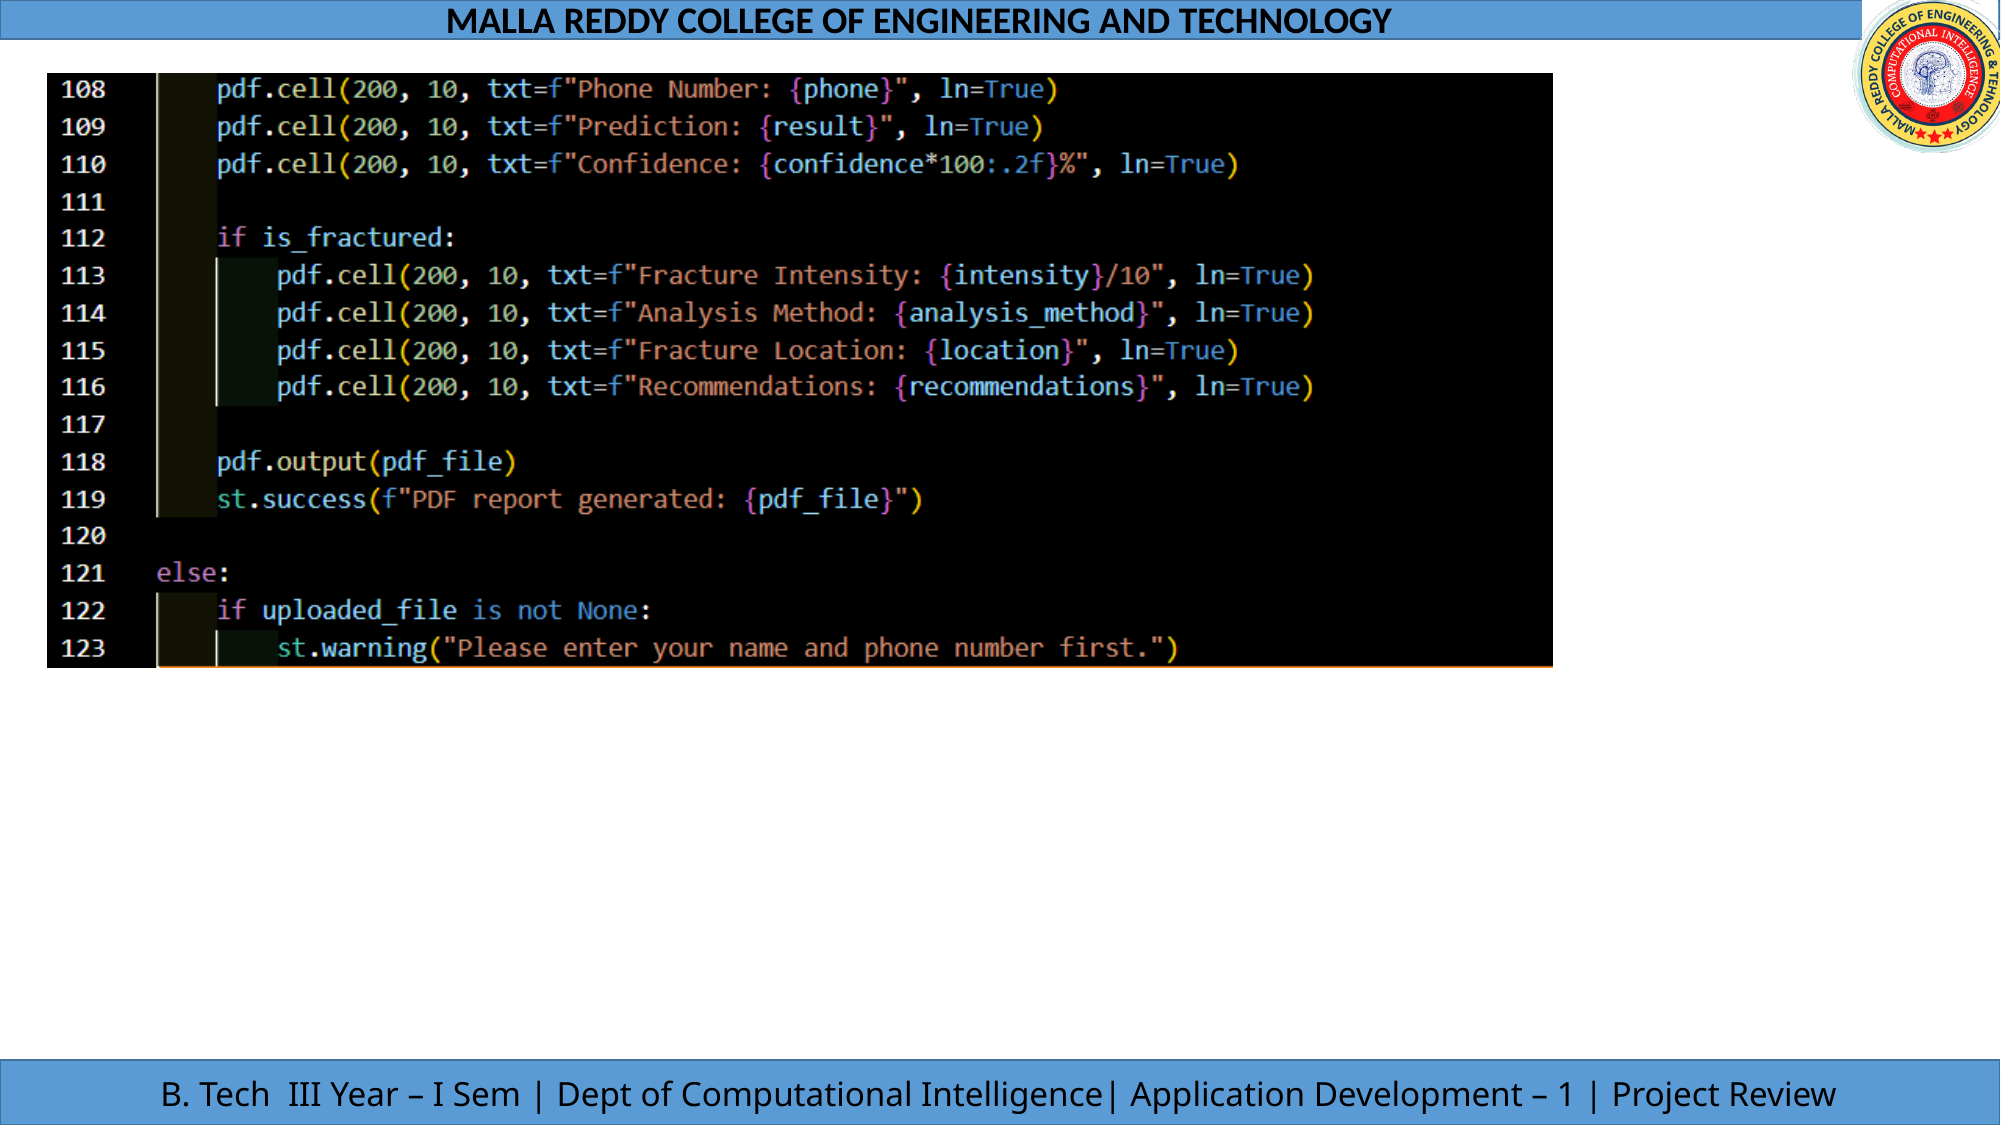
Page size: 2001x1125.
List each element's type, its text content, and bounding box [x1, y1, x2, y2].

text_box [0, 1060, 2000, 1125]
picture [1828, 0, 2000, 179]
text_box MALLA REDDY COLLEGE OF ENGINEERING AND TECHNOLOGY [431, 0, 1432, 48]
picture [47, 73, 1553, 668]
